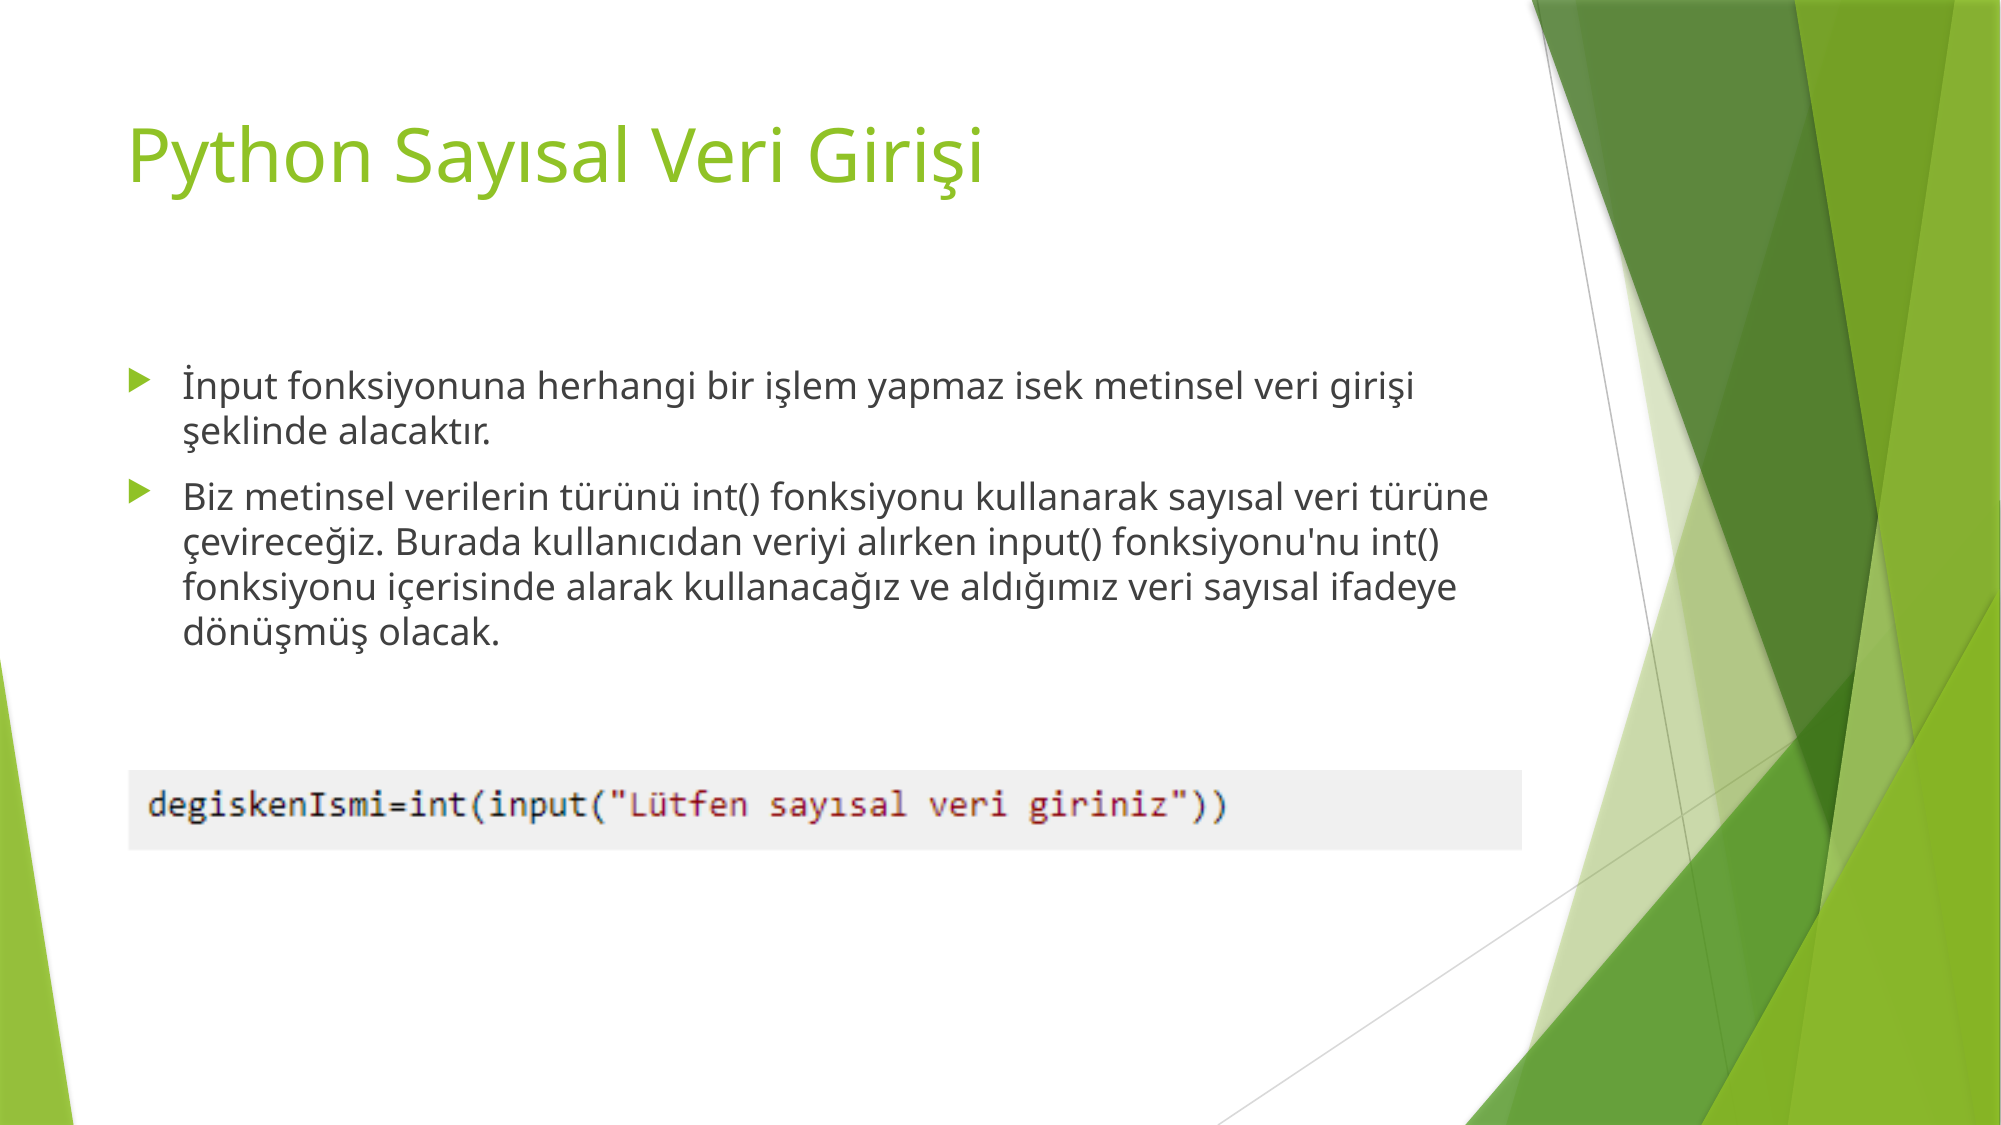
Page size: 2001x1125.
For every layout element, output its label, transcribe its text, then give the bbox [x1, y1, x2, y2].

title Python Sayısal Veri Girişi [111, 99, 1522, 317]
picture [119, 769, 1522, 904]
list İnput fonksiyonuna herhangi bir işlem yapmaz isek metinsel veri girişi şeklinde alacaktır. Biz metinsel verilerin türünü int() fonksiyonu kullanarak sayısal veri türüne çevireceğiz. Burada kullanıcıdan veriyi alırken input() fonksiyonu'nu int() fonksiyonu içerisinde alarak kullanacağız ve aldığımız veri sayısal ifadeye dönüşmüş olacak. [111, 354, 1522, 992]
